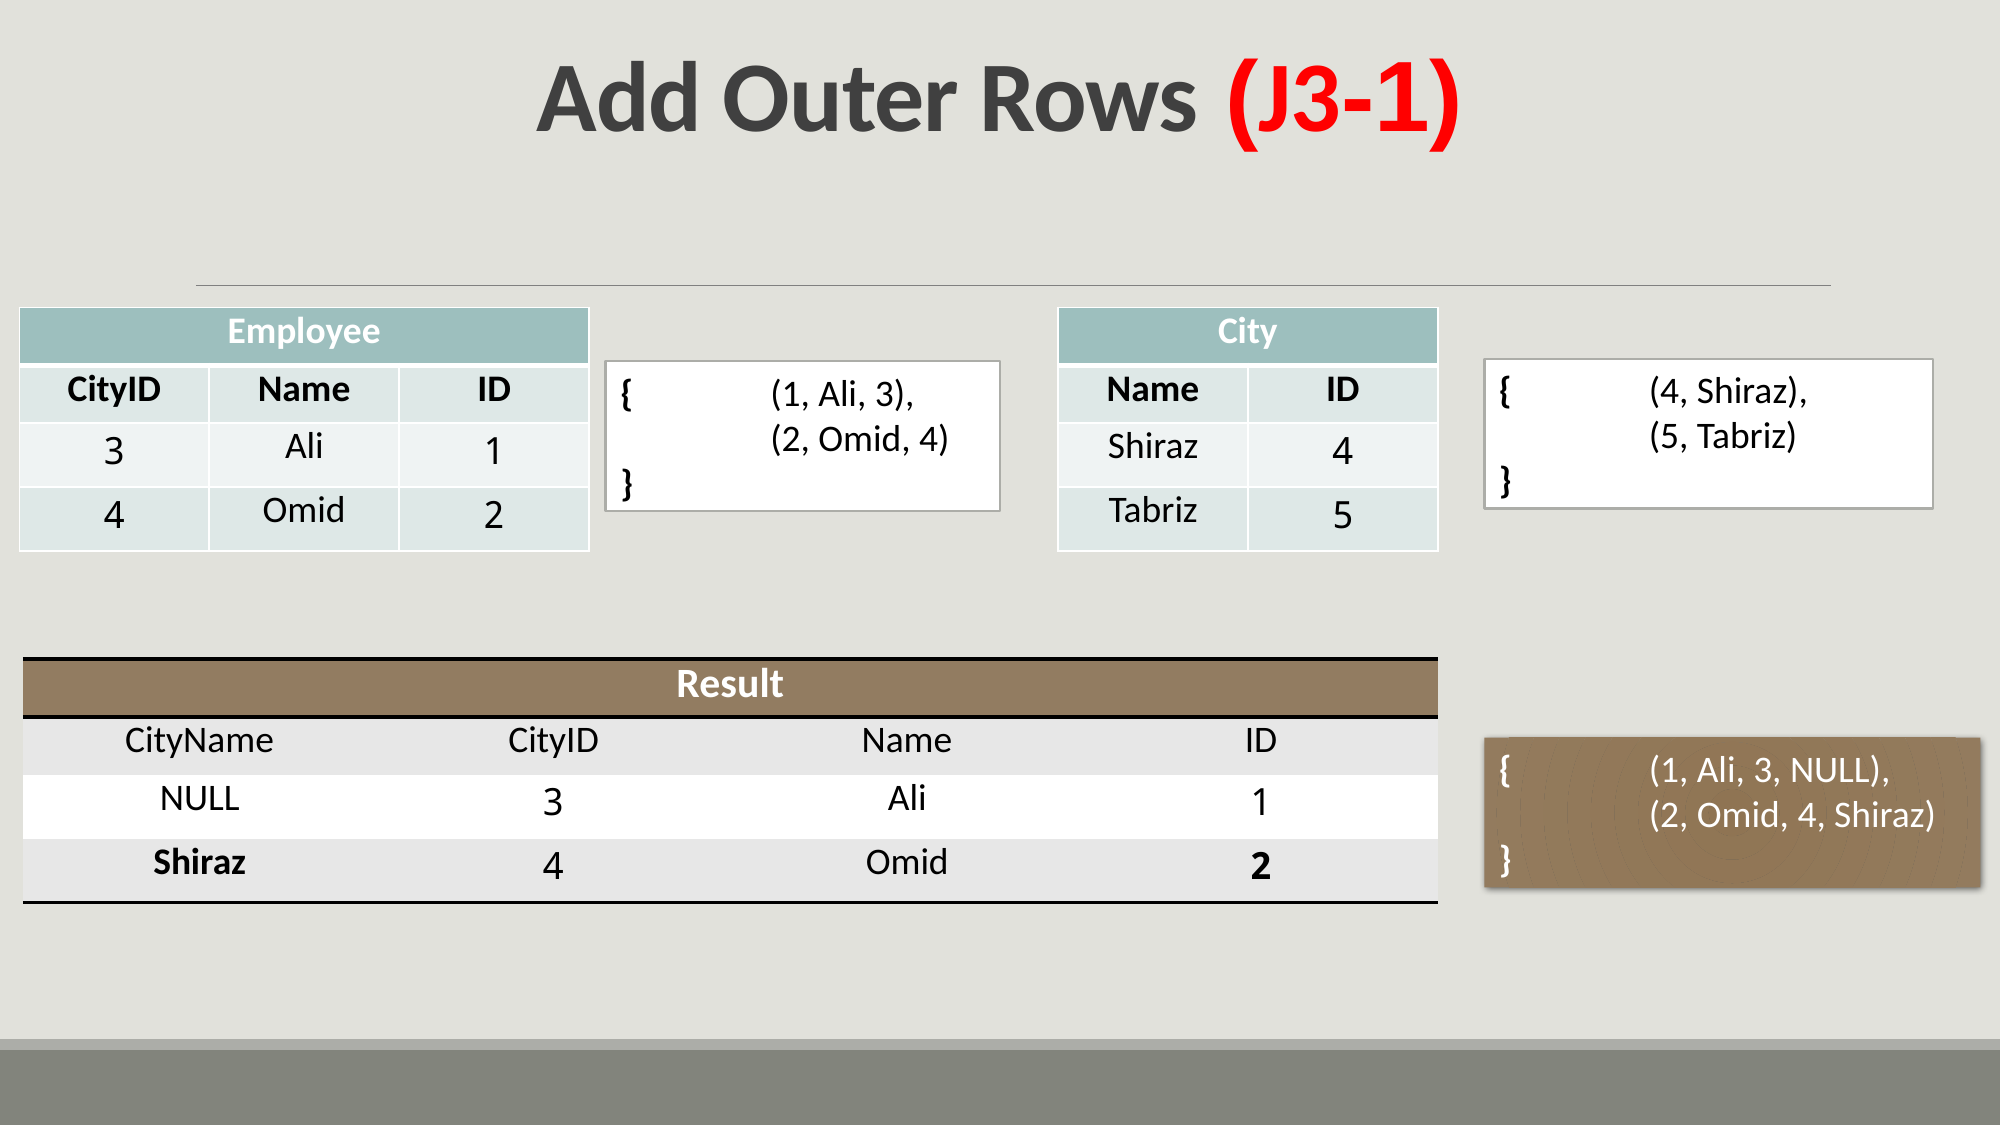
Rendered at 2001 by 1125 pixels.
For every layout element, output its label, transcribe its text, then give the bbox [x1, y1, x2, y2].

table_cell 3 [20, 424, 208, 486]
table_cell CityID [20, 368, 208, 422]
table_cell ID [1249, 368, 1437, 422]
table_cell 3 [377, 775, 730, 839]
table_cell ID [1084, 719, 1438, 775]
table_cell NULL [23, 775, 377, 839]
table_cell Name [730, 719, 1084, 775]
table_header City [1059, 308, 1437, 363]
table_cell Omid [210, 488, 398, 550]
table_cell ID [400, 368, 588, 422]
table_cell 4 [20, 488, 208, 550]
table_cell Ali [210, 424, 398, 486]
title (1-J3) Add Outer Rows [0, 0, 2000, 176]
table_cell 2 [400, 488, 588, 550]
table_cell 4 [1249, 424, 1437, 486]
table_cell 1 [1084, 775, 1438, 839]
table_cell 2 [1084, 839, 1438, 901]
text_box { (1, Ali, 3, NULL), (2, Omid, 4, Shiraz) } [1484, 737, 1981, 888]
table_header Result [23, 661, 1438, 715]
table_cell Name [1059, 368, 1247, 422]
table_cell 1 [400, 424, 588, 486]
table_cell Shiraz [1059, 424, 1247, 486]
table_cell Ali [730, 775, 1084, 839]
table_cell CityName [23, 719, 377, 775]
table_cell CityID [377, 719, 730, 775]
table_cell 4 [377, 839, 730, 901]
table_cell Omid [730, 839, 1084, 901]
text_box { (4, Shiraz), (5, Tabriz) } [1483, 358, 1934, 510]
text_box { (1, Ali, 3), (2, Omid, 4) } [604, 360, 1001, 512]
table_cell Shiraz [23, 839, 377, 901]
table_cell Tabriz [1059, 488, 1247, 550]
table_header Employee [20, 308, 588, 363]
table_cell Name [210, 368, 398, 422]
table_cell 5 [1249, 488, 1437, 550]
